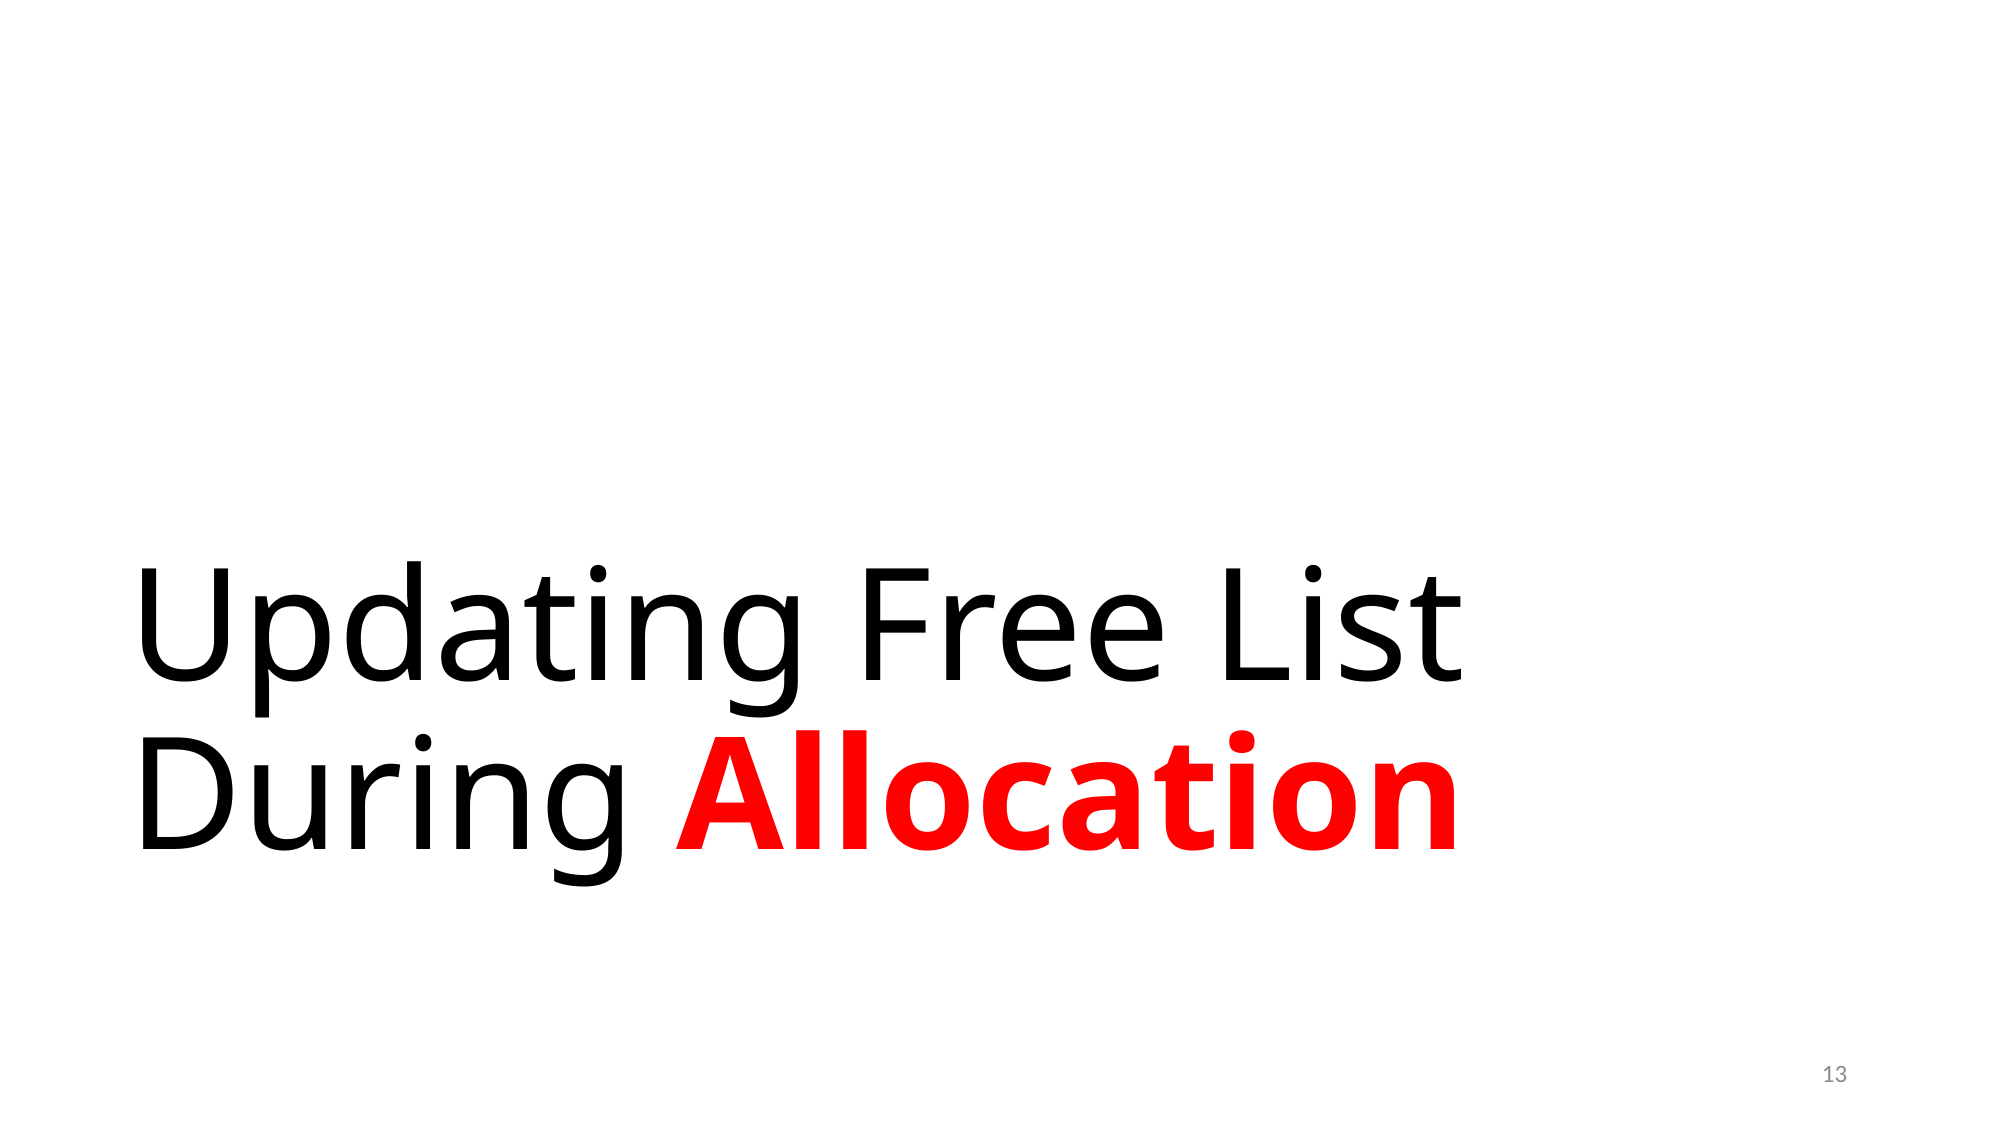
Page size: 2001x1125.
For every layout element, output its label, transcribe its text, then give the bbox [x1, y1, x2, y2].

slide_number 13 [1412, 1042, 1863, 1103]
text_box Updating Free List During Allocation [113, 422, 1839, 891]
